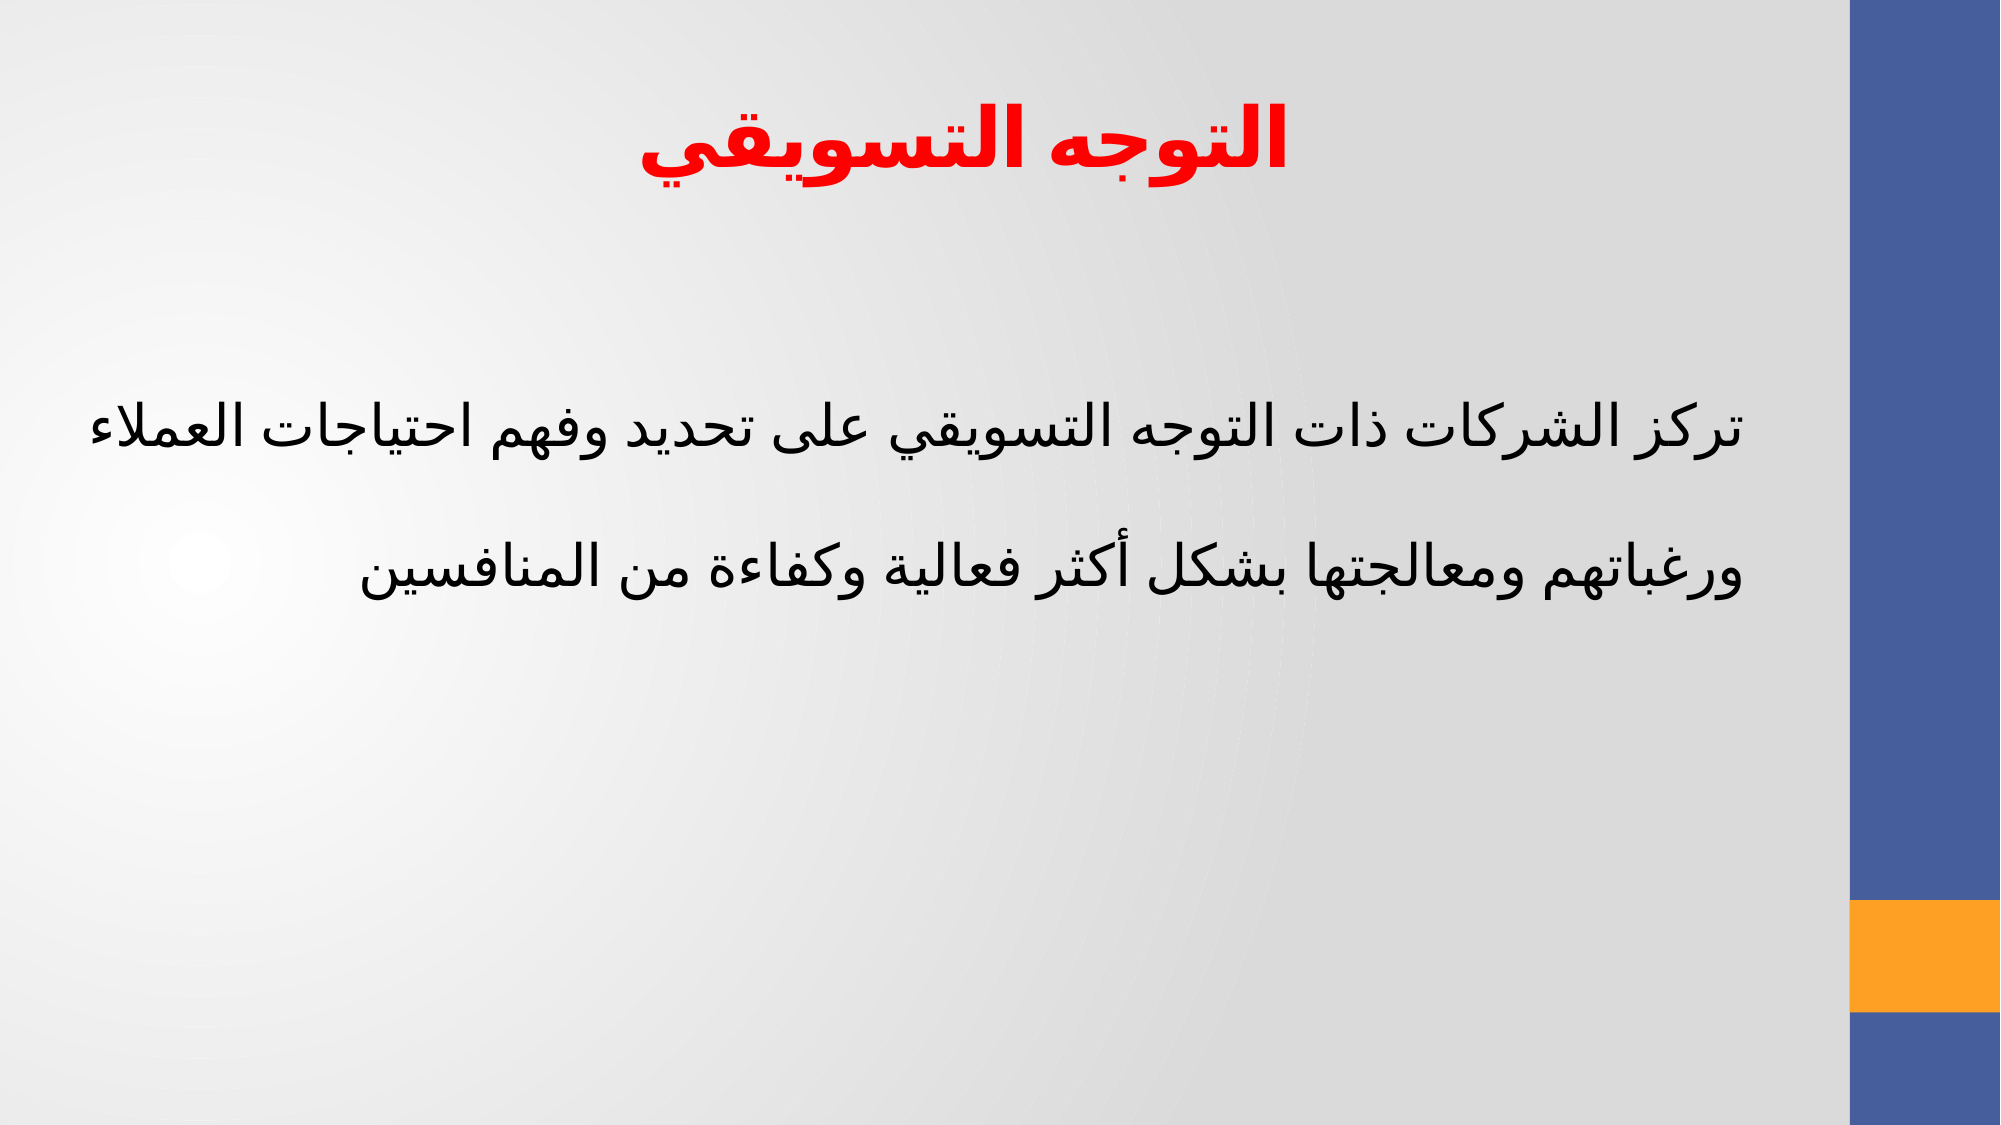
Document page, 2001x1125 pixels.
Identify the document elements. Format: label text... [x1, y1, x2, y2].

list تركز الشركات ذات التوجه التسويقي على تحديد وفهم احتياجات العملاء ورغباتهم ومعالجتها بشكل أكثر فعالية وكفاءة من المنافسين [61, 310, 1766, 1024]
title التوجه التسويقي [102, 25, 1828, 244]
